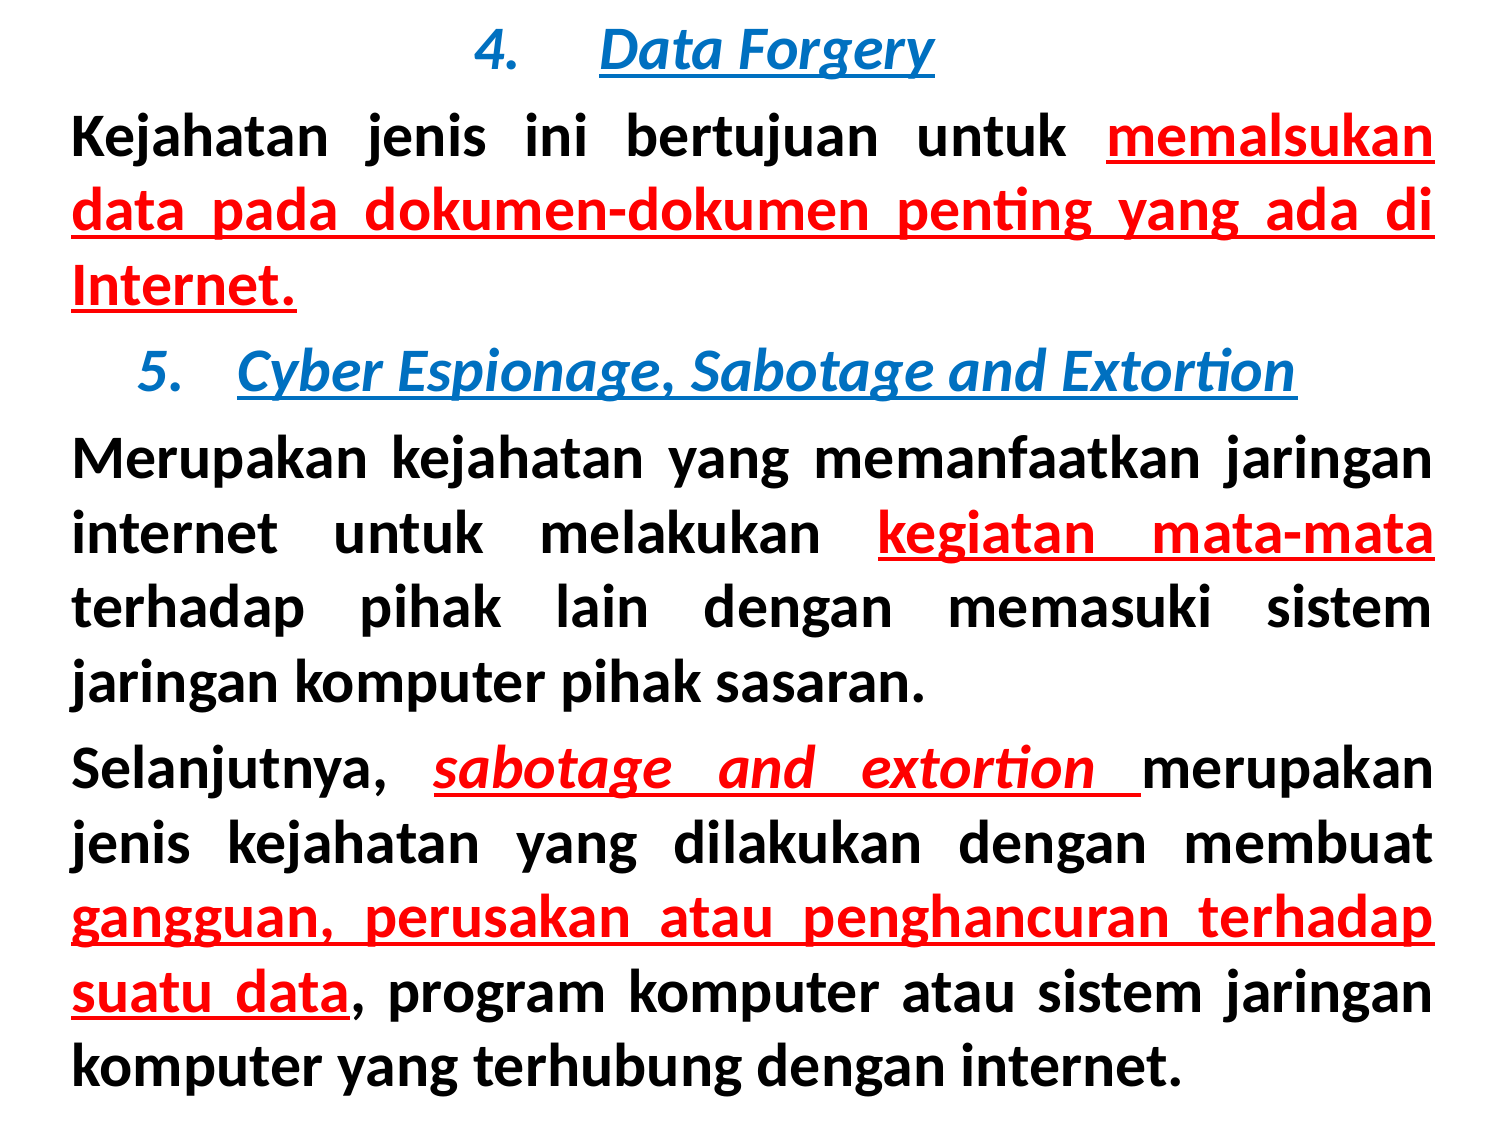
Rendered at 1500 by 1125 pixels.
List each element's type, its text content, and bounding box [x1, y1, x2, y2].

list Data Forgery Kejahatan jenis ini bertujuan untuk memalsukan data pada dokumen-dokumen penting yang ada di Internet. Cyber Espionage, Sabotage and Extortion Merupakan kejahatan yang memanfaatkan jaringan internet untuk melakukan kegiatan mata-mata terhadap pihak lain dengan memasuki sistem jaringan komputer pihak sasaran. Selanjutnya, sabotage and extortion merupakan jenis kejahatan yang dilakukan dengan membuat gangguan, perusakan atau penghancuran terhadap suatu data, program komputer atau sistem jaringan komputer yang terhubung dengan internet. [0, 0, 1450, 1125]
